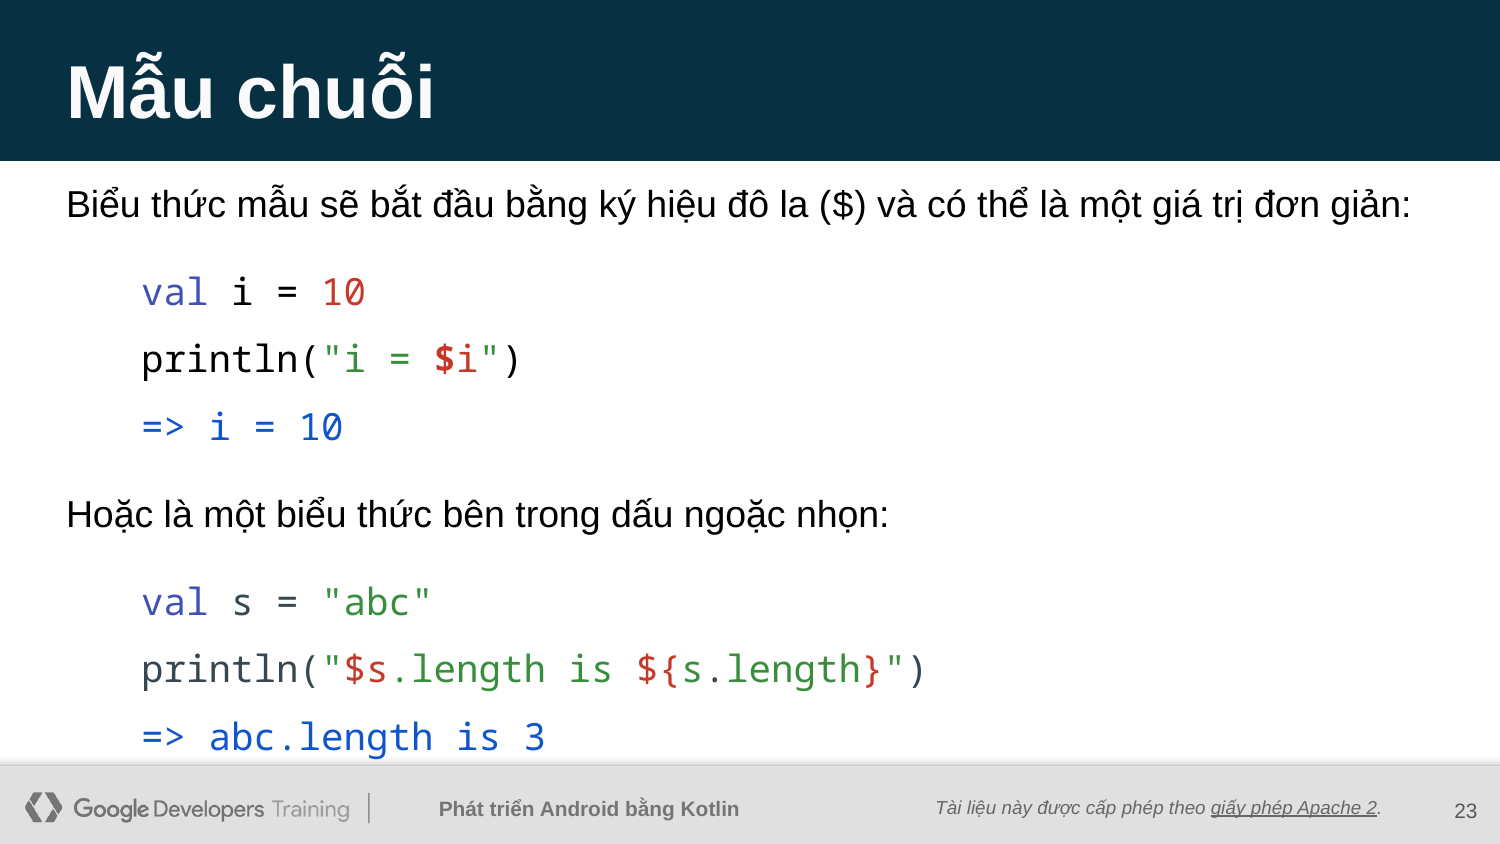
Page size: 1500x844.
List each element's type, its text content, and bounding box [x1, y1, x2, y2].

title Mẫu chuỗi [51, 28, 1449, 122]
picture [0, 161, 1500, 844]
list Biểu thức mẫu sẽ bắt đầu bằng ký hiệu đô la ($) và có thể là một giá trị đơn giản: val i = 10 println("i = $i") => i = 10 [51, 157, 1461, 455]
slide_number ‹#› [1402, 777, 1493, 842]
text_box Hoặc là một biểu thức bên trong dấu ngoặc nhọn: val s = "abc" println("$s.length is ${s.length}") => abc.length is 3 [51, 467, 1449, 764]
